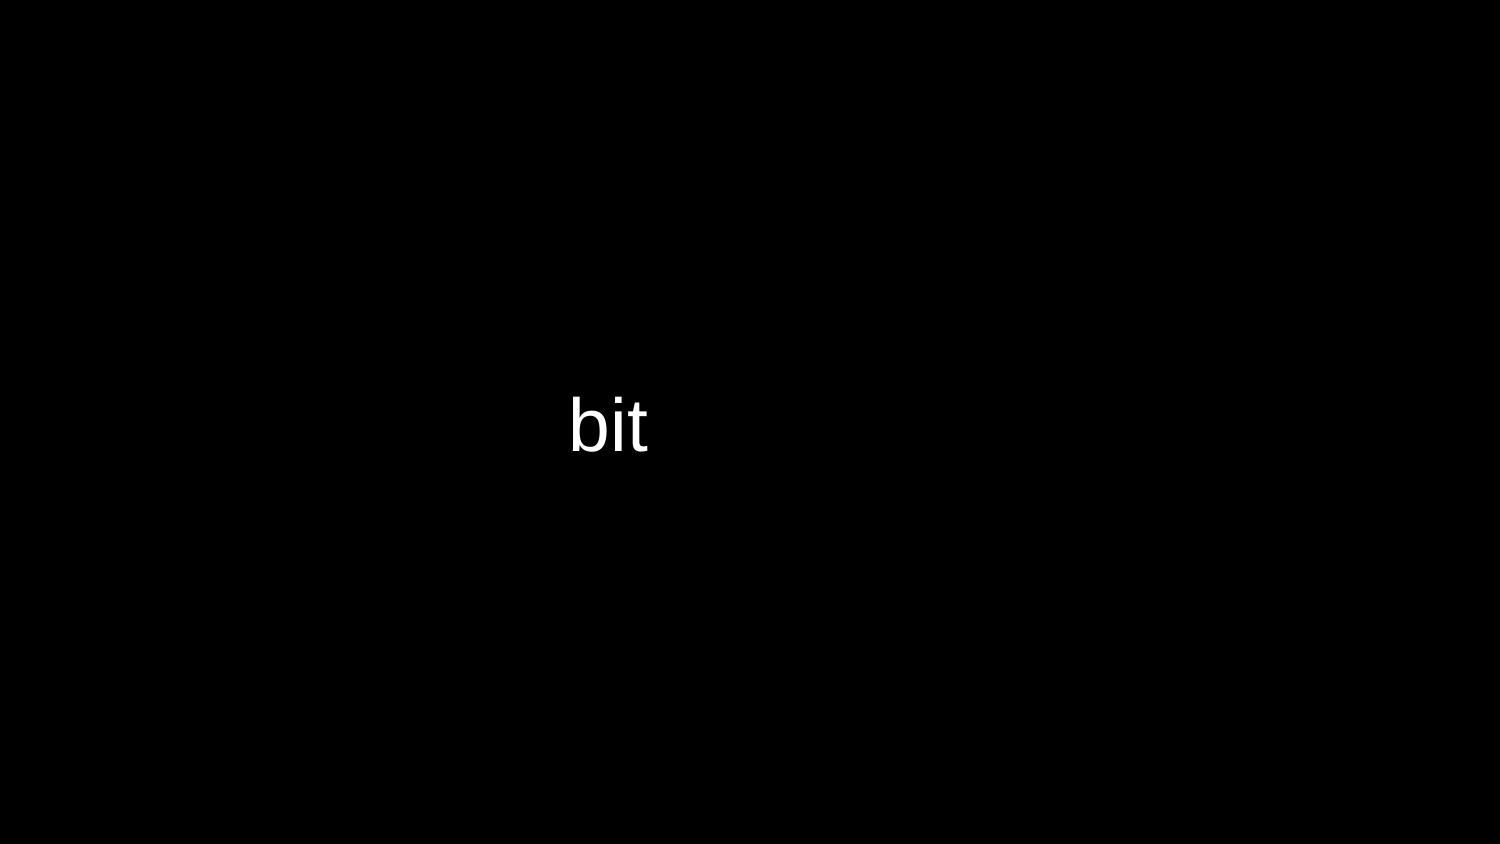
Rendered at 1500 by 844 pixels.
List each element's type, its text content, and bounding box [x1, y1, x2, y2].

title bitnary digi [51, 352, 1449, 491]
